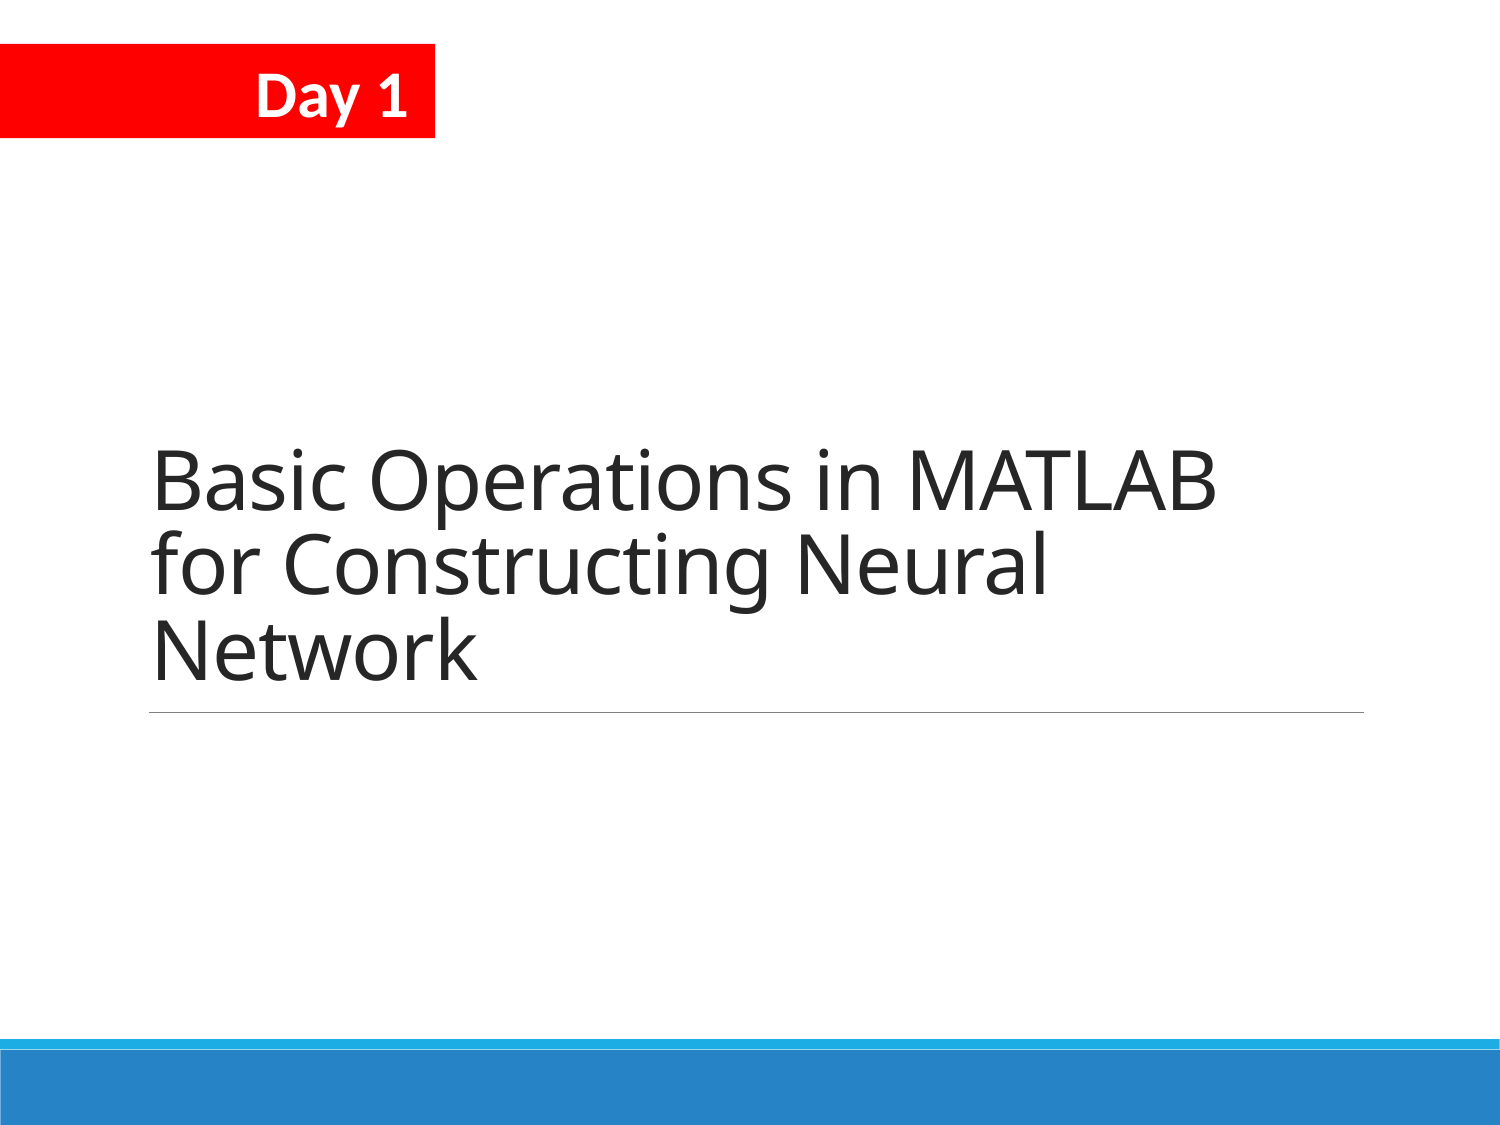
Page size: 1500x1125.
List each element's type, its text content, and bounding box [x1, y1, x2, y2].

title Basic Operations in MATLAB for Constructing Neural Network [135, 224, 1373, 705]
text_box Day 1 [240, 43, 425, 139]
text_box [0, 42, 436, 139]
